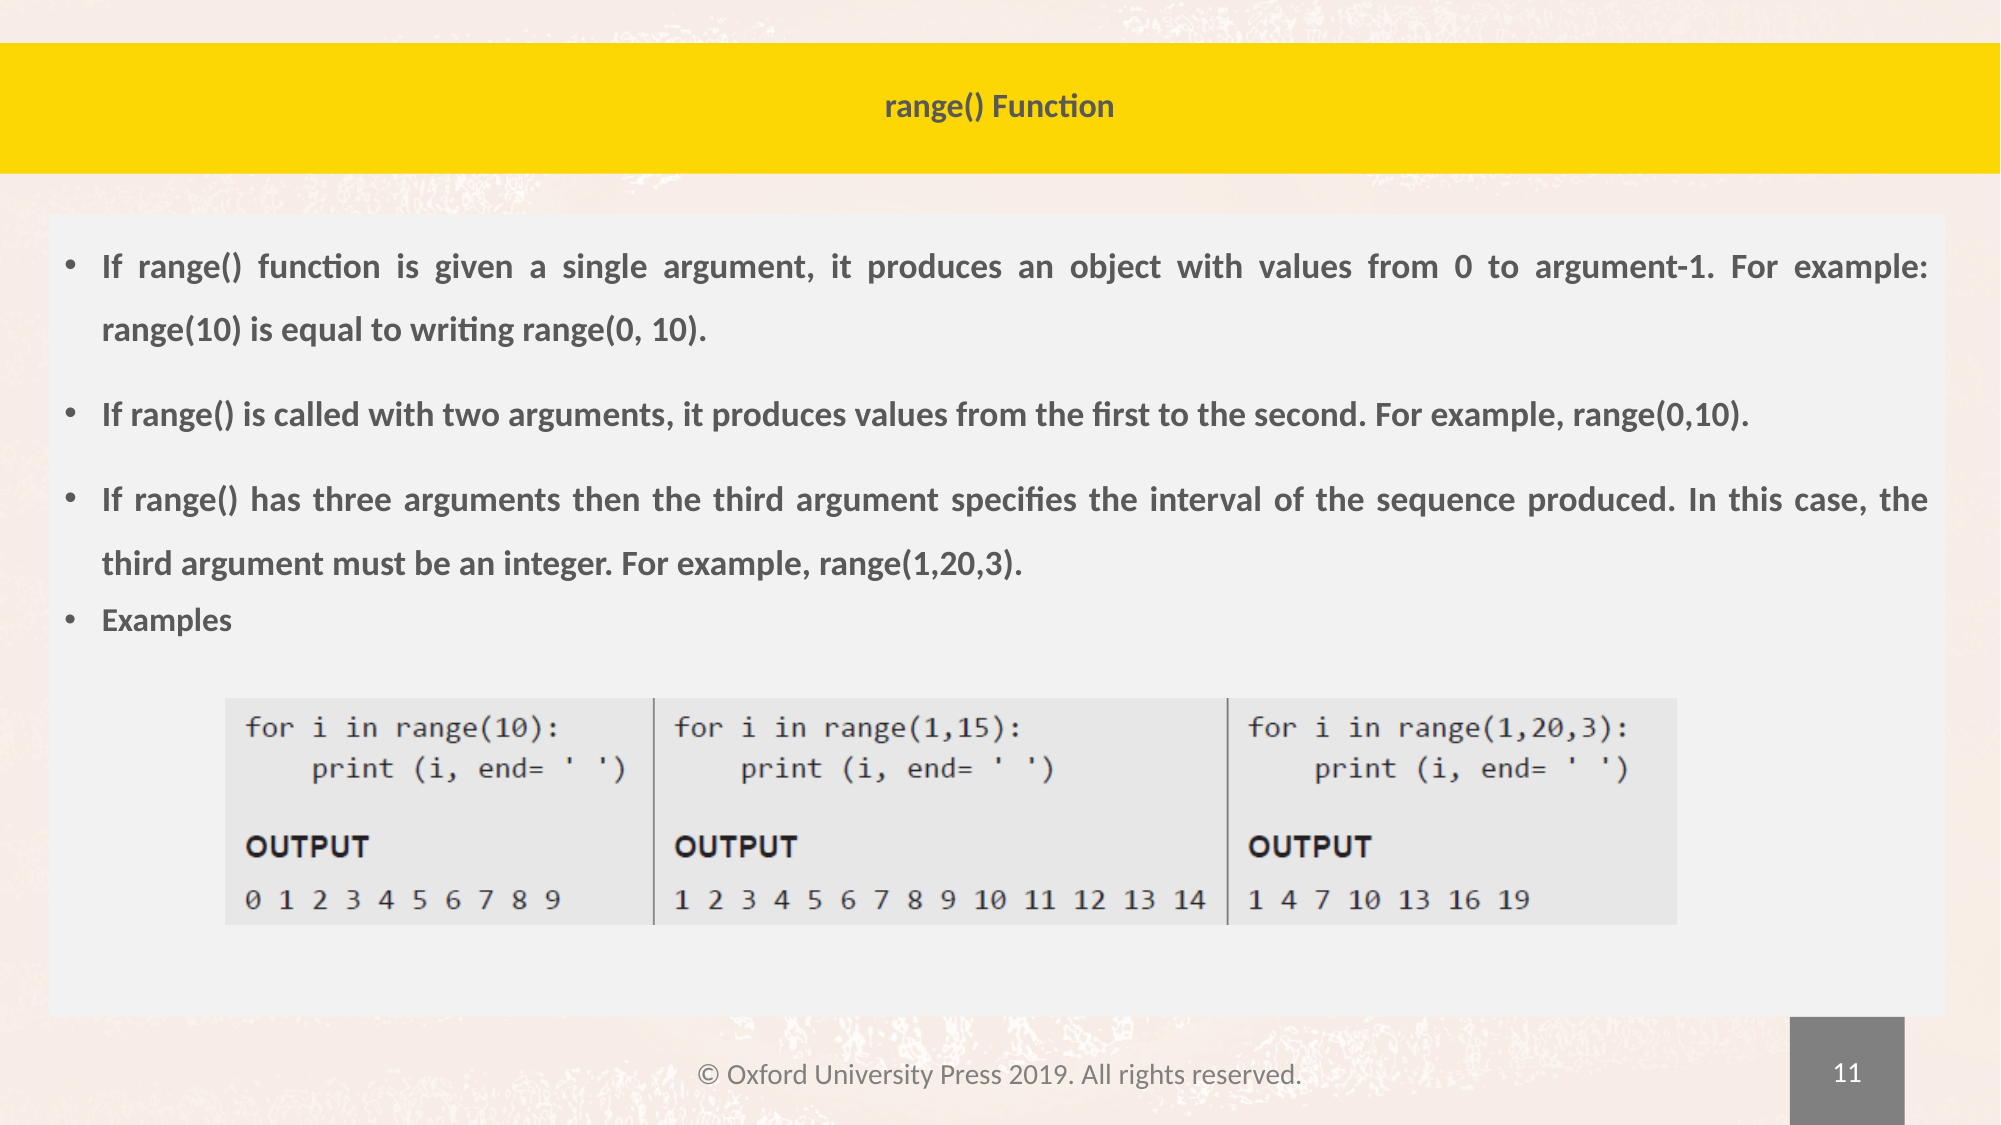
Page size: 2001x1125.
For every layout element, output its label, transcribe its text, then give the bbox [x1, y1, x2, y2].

title range() Function [0, 43, 2000, 174]
picture [225, 698, 1679, 926]
footer © Oxford University Press 2019. All rights reserved. [662, 1042, 1338, 1103]
list If range() function is given a single argument, it produces an object with values from 0 to argument-1. For example: range(10) is equal to writing range(0, 10). If range() is called with two arguments, it produces values from the first to the second. For example, range(0,10). If range() has three arguments then the third argument specifies the interval of the sequence produced. In this case, the third argument must be an integer. For example, range(1,20,3). Examples [49, 213, 1946, 1017]
slide_number 11 [1789, 1016, 1905, 1125]
